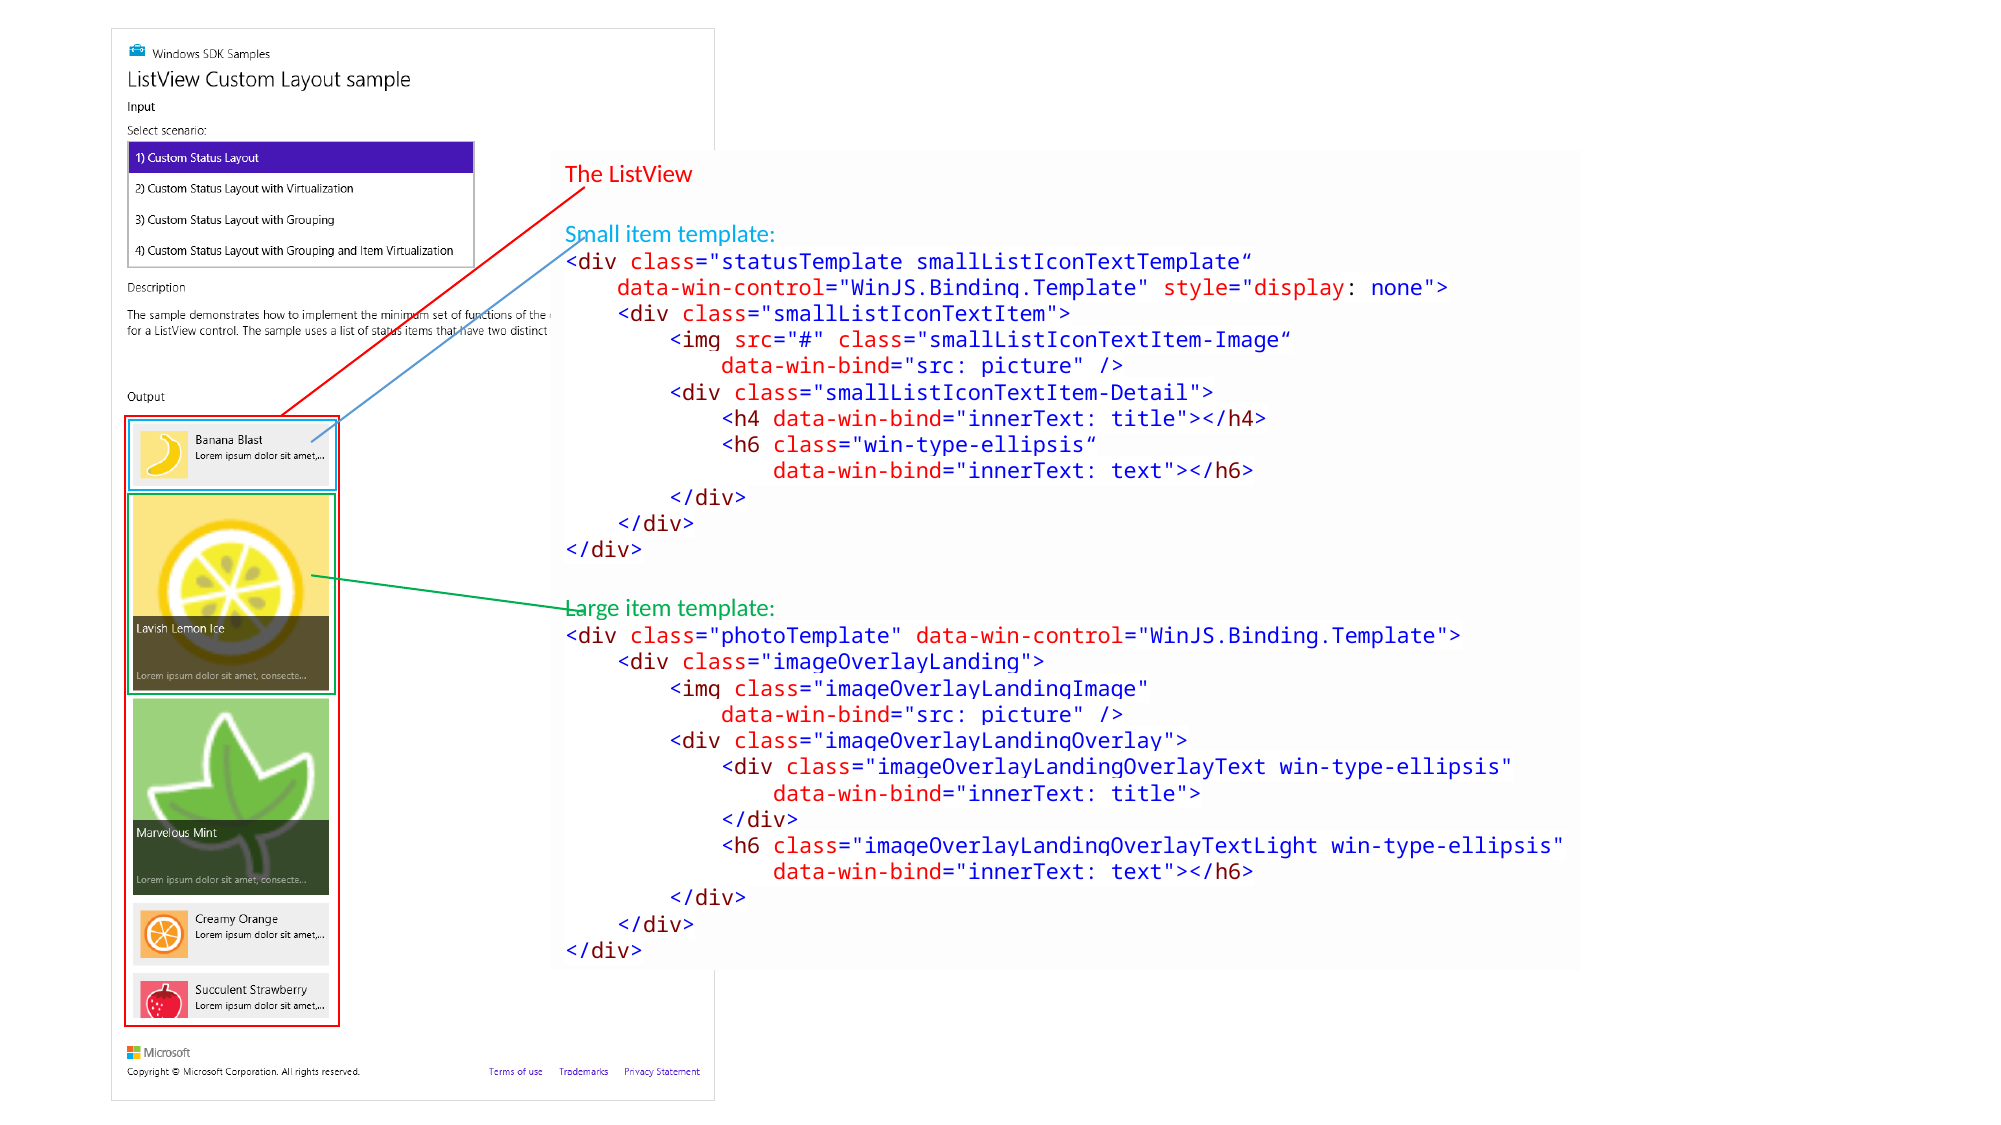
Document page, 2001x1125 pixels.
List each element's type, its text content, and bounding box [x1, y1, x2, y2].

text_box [280, 187, 585, 417]
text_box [311, 575, 585, 612]
picture [111, 28, 715, 1101]
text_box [311, 237, 585, 443]
text_box The ListView Small item template: <div class="statusTemplate smallListIconTextTemplate“ data-win-control="WinJS.Binding.Template" style="display: none"> <div class="smallListIconTextItem"> <img src="#" class="smallListIconTextItem-Image“ data-win-bind="src: picture" /> <div class="smallListIconTextItem-Detail"> <h4 data-win-bind="innerText: title"></h4> <h6 class="win-type-ellipsis“ data-win-bind="innerText: text"></h6> </div> </div> </div> Large item template: <div class="photoTemplate" data-win-control="WinJS.Binding.Template"> <div class="imageOverlayLanding"> <img class="imageOverlayLandingImage" data-win-bind="src: picture" /> <div class="imageOverlayLandingOverlay"> <div class="imageOverlayLandingOverlayText win-type-ellipsis" data-win-bind="innerText: title"> </div> <h6 class="imageOverlayLandingOverlayTextLight win-type-ellipsis" data-win-bind="innerText: text"></h6> </div> </div> </div> [715, 150, 1581, 971]
